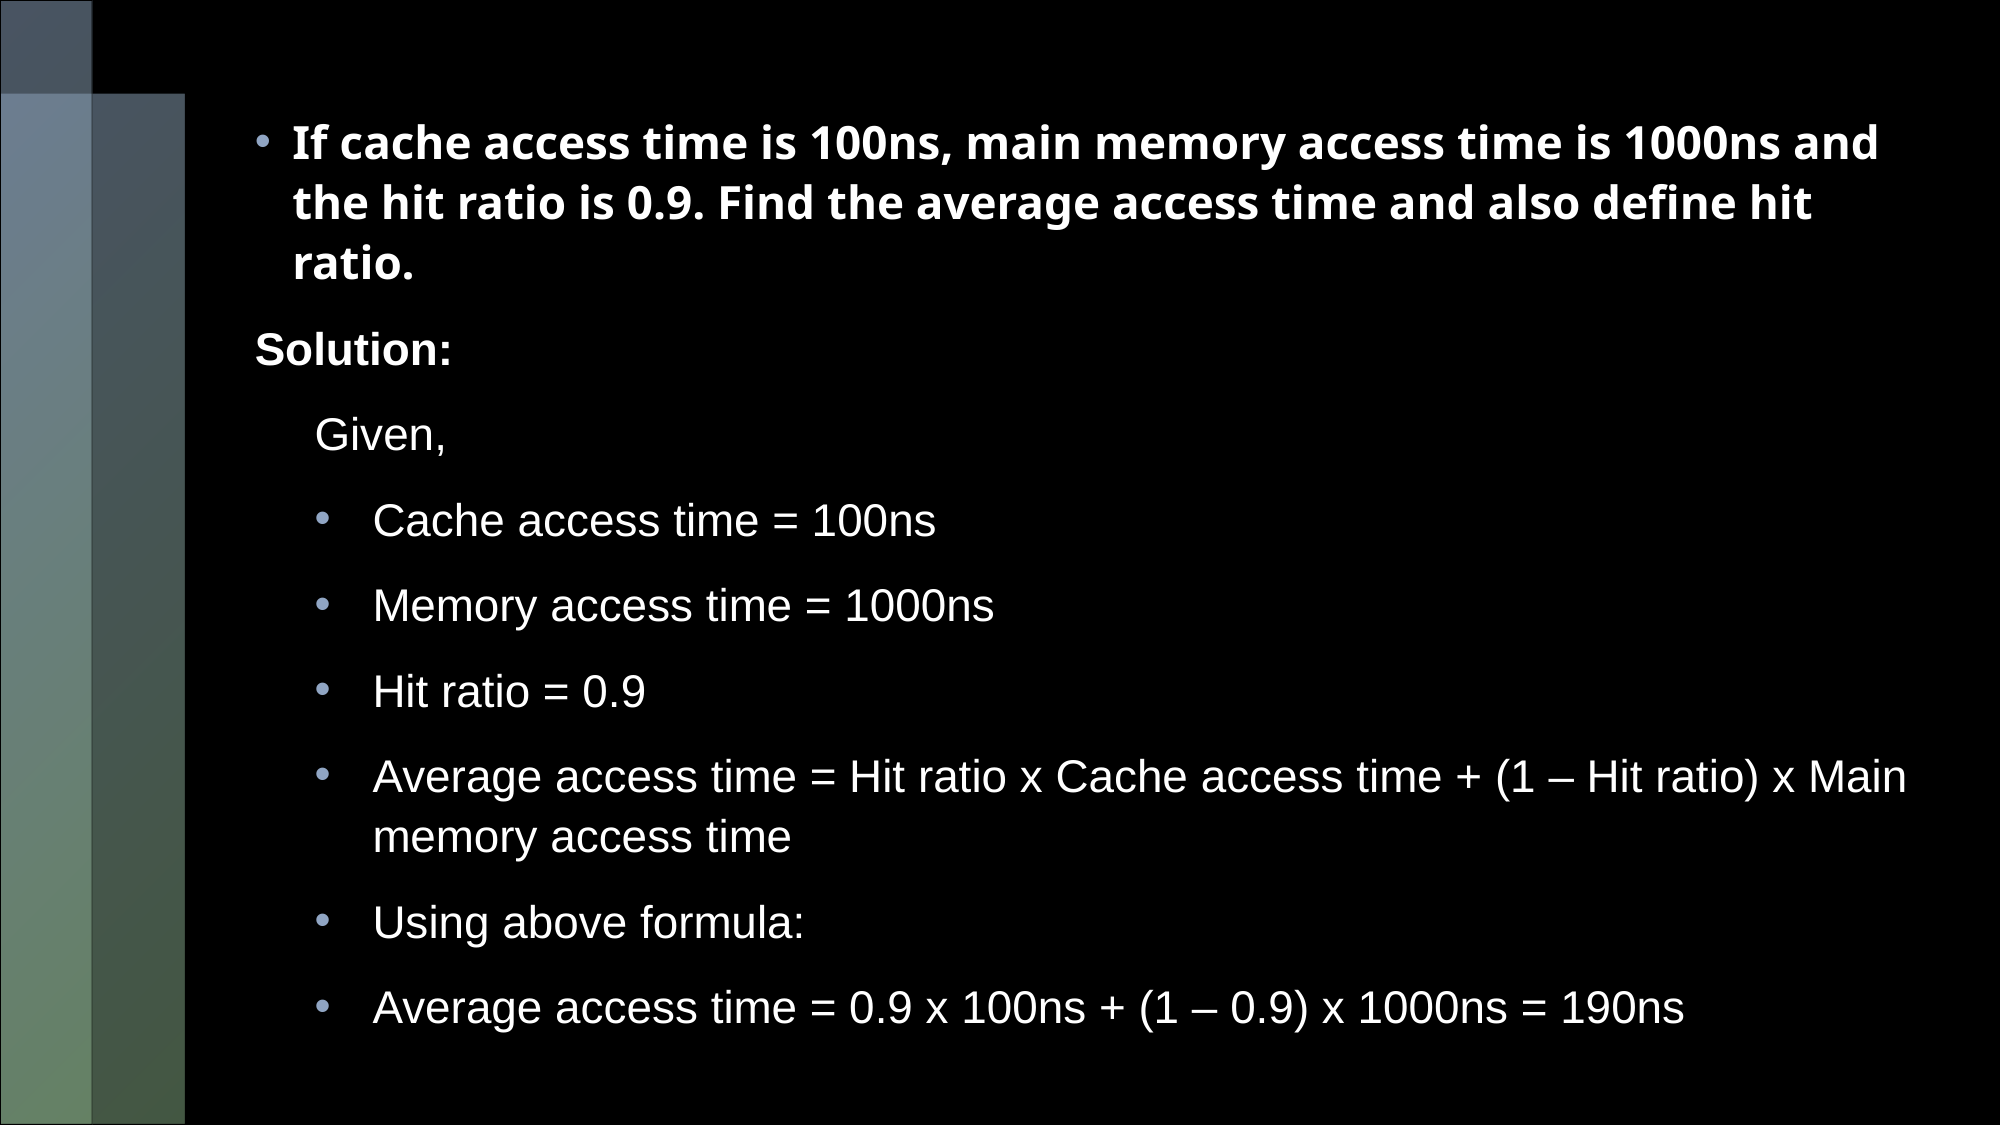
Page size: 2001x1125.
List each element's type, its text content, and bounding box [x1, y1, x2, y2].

list If cache access time is 100ns, main memory access time is 1000ns and the hit ratio is 0.9. Find the average access time and also define hit ratio. Solution: Given, Cache access time = 100ns Memory access time = 1000ns Hit ratio = 0.9 Average access time = Hit ratio x Cache access time + (1 – Hit ratio) x Main memory access time Using above formula: Average access time = 0.9 x 100ns + (1 – 0.9) x 1000ns = 190ns [239, 100, 1946, 1067]
